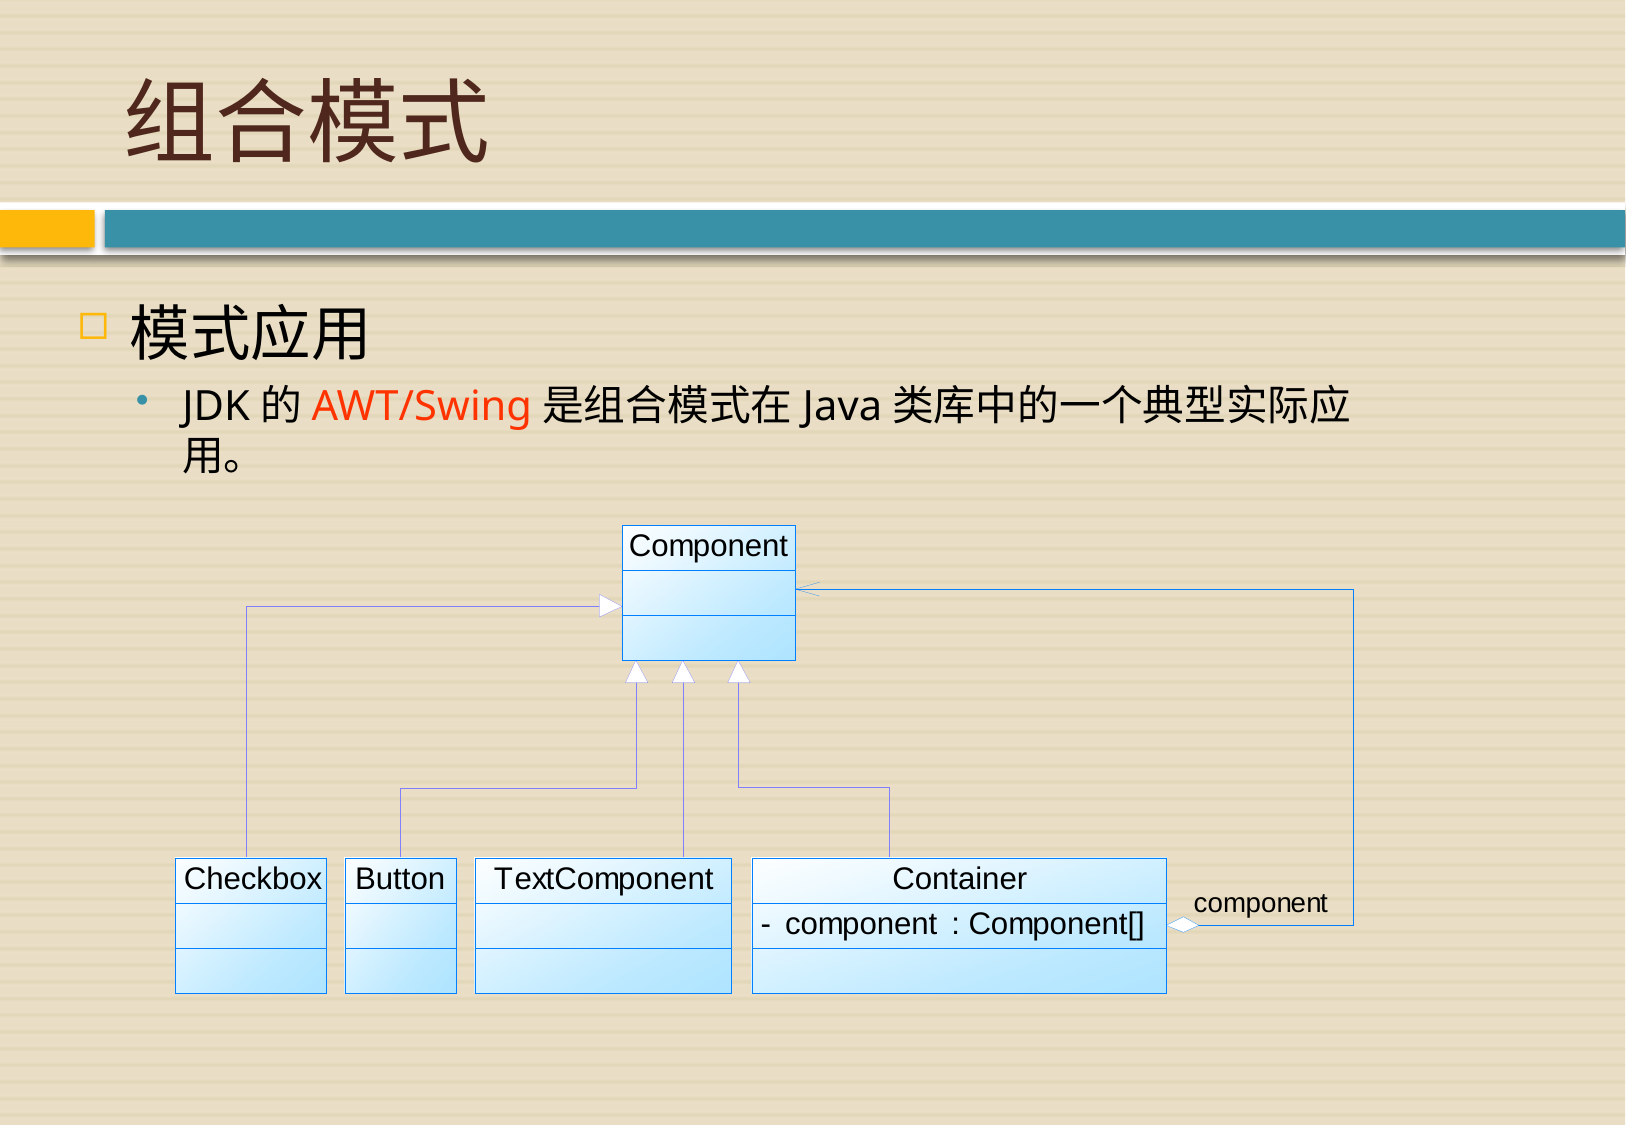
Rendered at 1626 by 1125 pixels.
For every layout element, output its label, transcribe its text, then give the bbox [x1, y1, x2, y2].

picture [174, 524, 1358, 997]
text_box 模式应用 JDK的AWT/Swing是组合模式在Java类库中的一个典型实际应用。 [62, 287, 1375, 963]
title 组合模式 [108, 37, 1558, 200]
